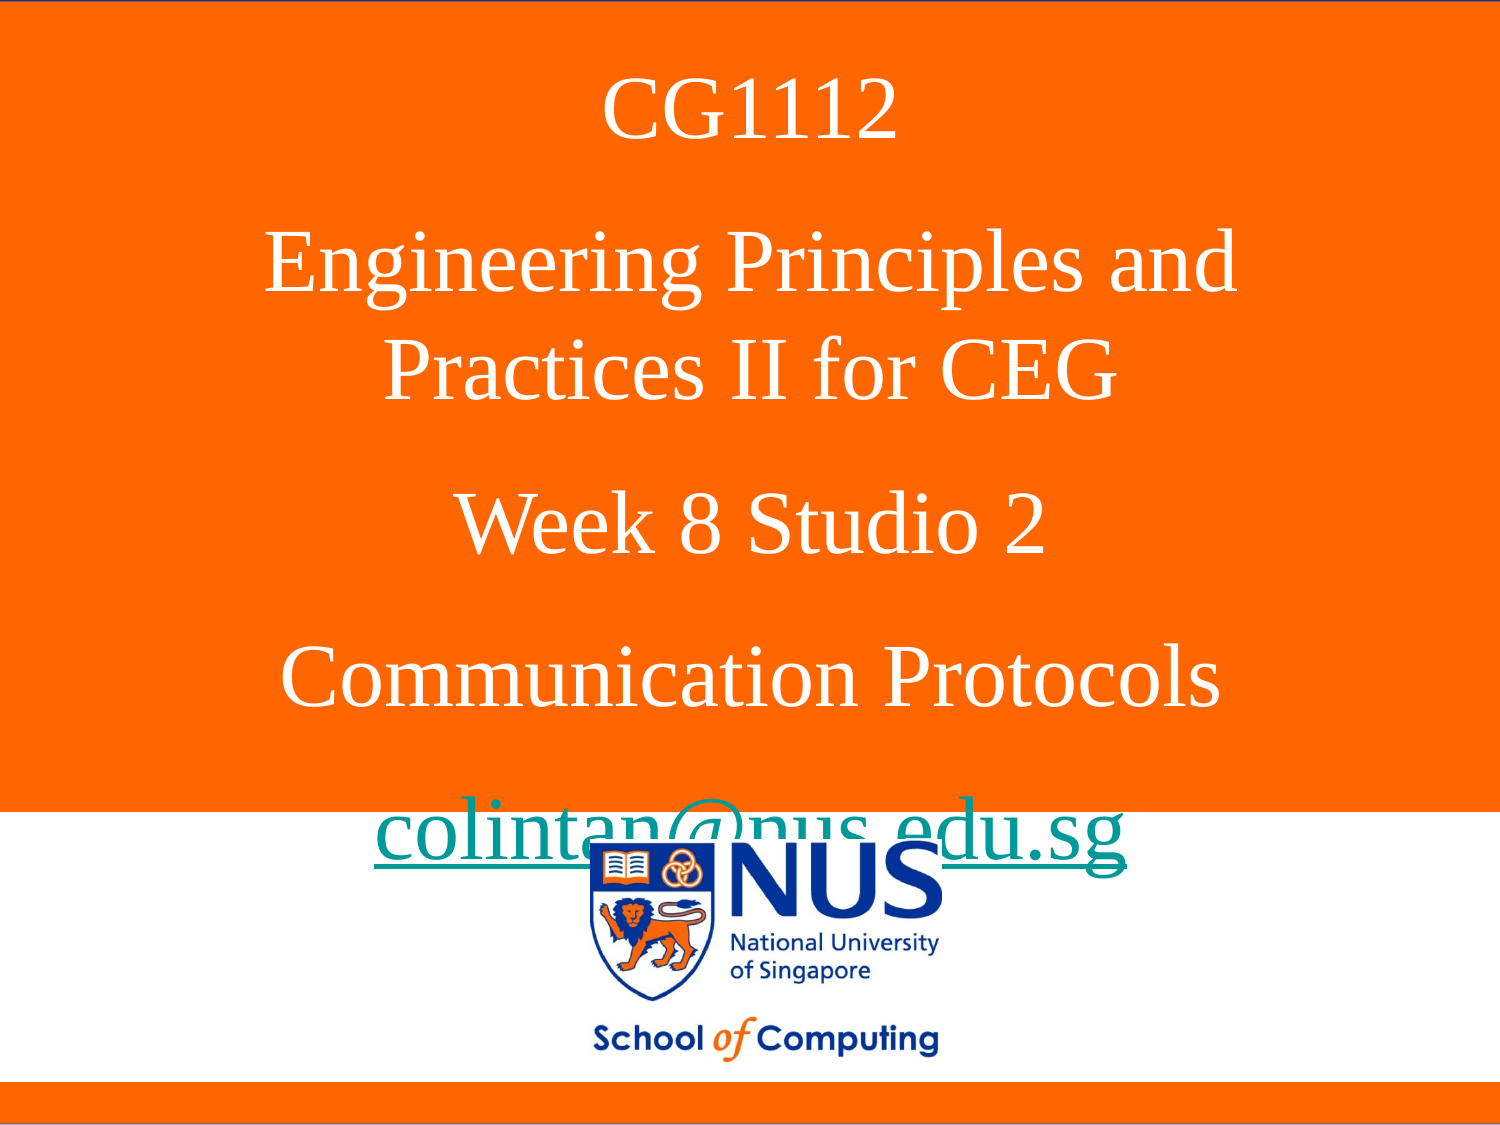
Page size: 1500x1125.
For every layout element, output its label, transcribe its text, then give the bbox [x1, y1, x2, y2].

text_box CG1112 Engineering Principles and Practices II for CEG Week 8 Studio 2 Communication Protocols colintan@nus.edu.sg [116, 41, 1385, 1057]
text_box [0, 1082, 1500, 1124]
text_box [0, 1, 1500, 812]
picture [590, 838, 942, 1065]
